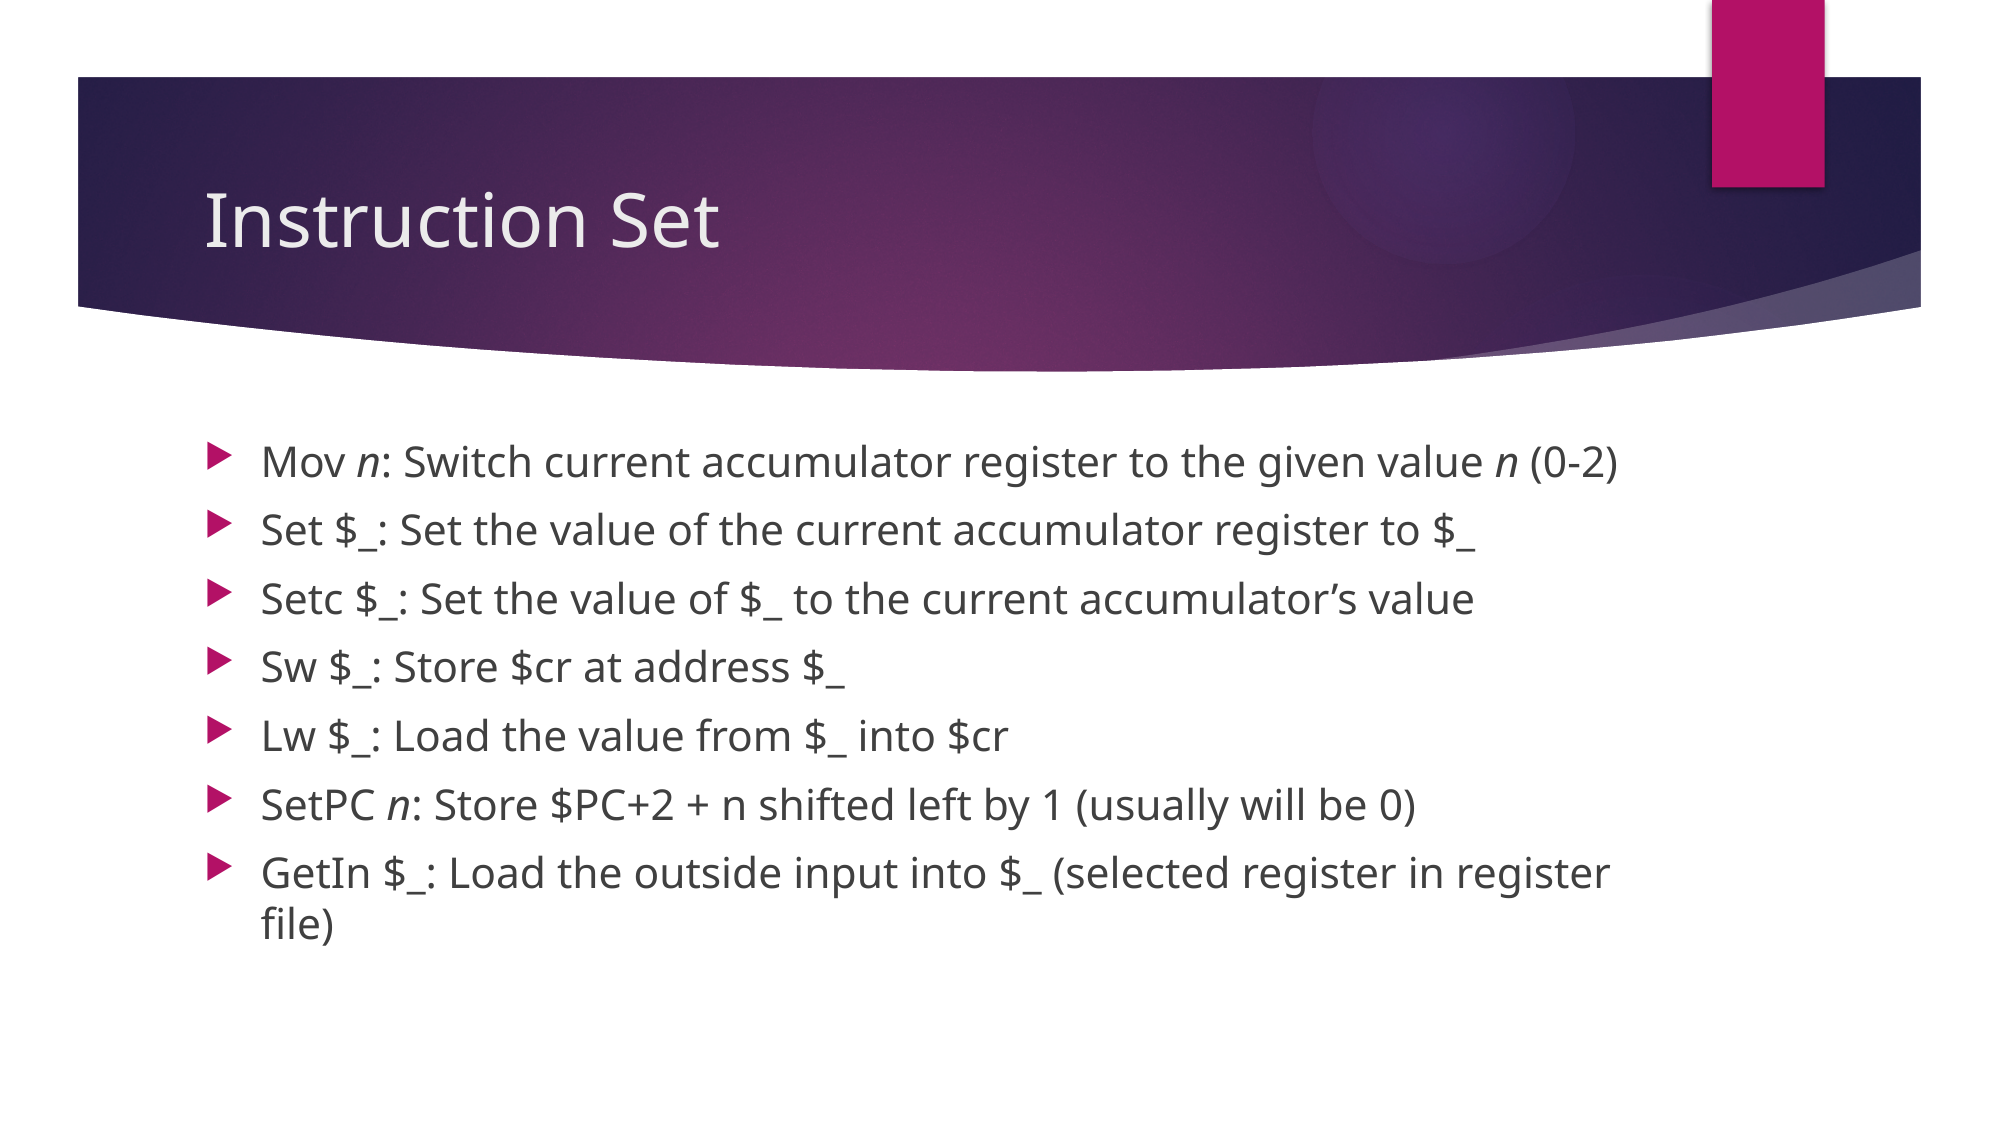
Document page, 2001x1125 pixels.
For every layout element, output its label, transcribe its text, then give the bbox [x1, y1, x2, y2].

title Instruction Set [189, 159, 1627, 276]
list Mov n: Switch current accumulator register to the given value n (0-2) Set $_: Set the value of the current accumulator register to $_ Setc $_: Set the value of $_ to the current accumulator’s value Sw $_: Store $cr at address $_ Lw $_: Load the value from $_ into $cr SetPC n: Store $PC+2 + n shifted left by 1 (usually will be 0) GetIn $_: Load the outside input into $_ (selected register in register file) [189, 427, 1638, 988]
